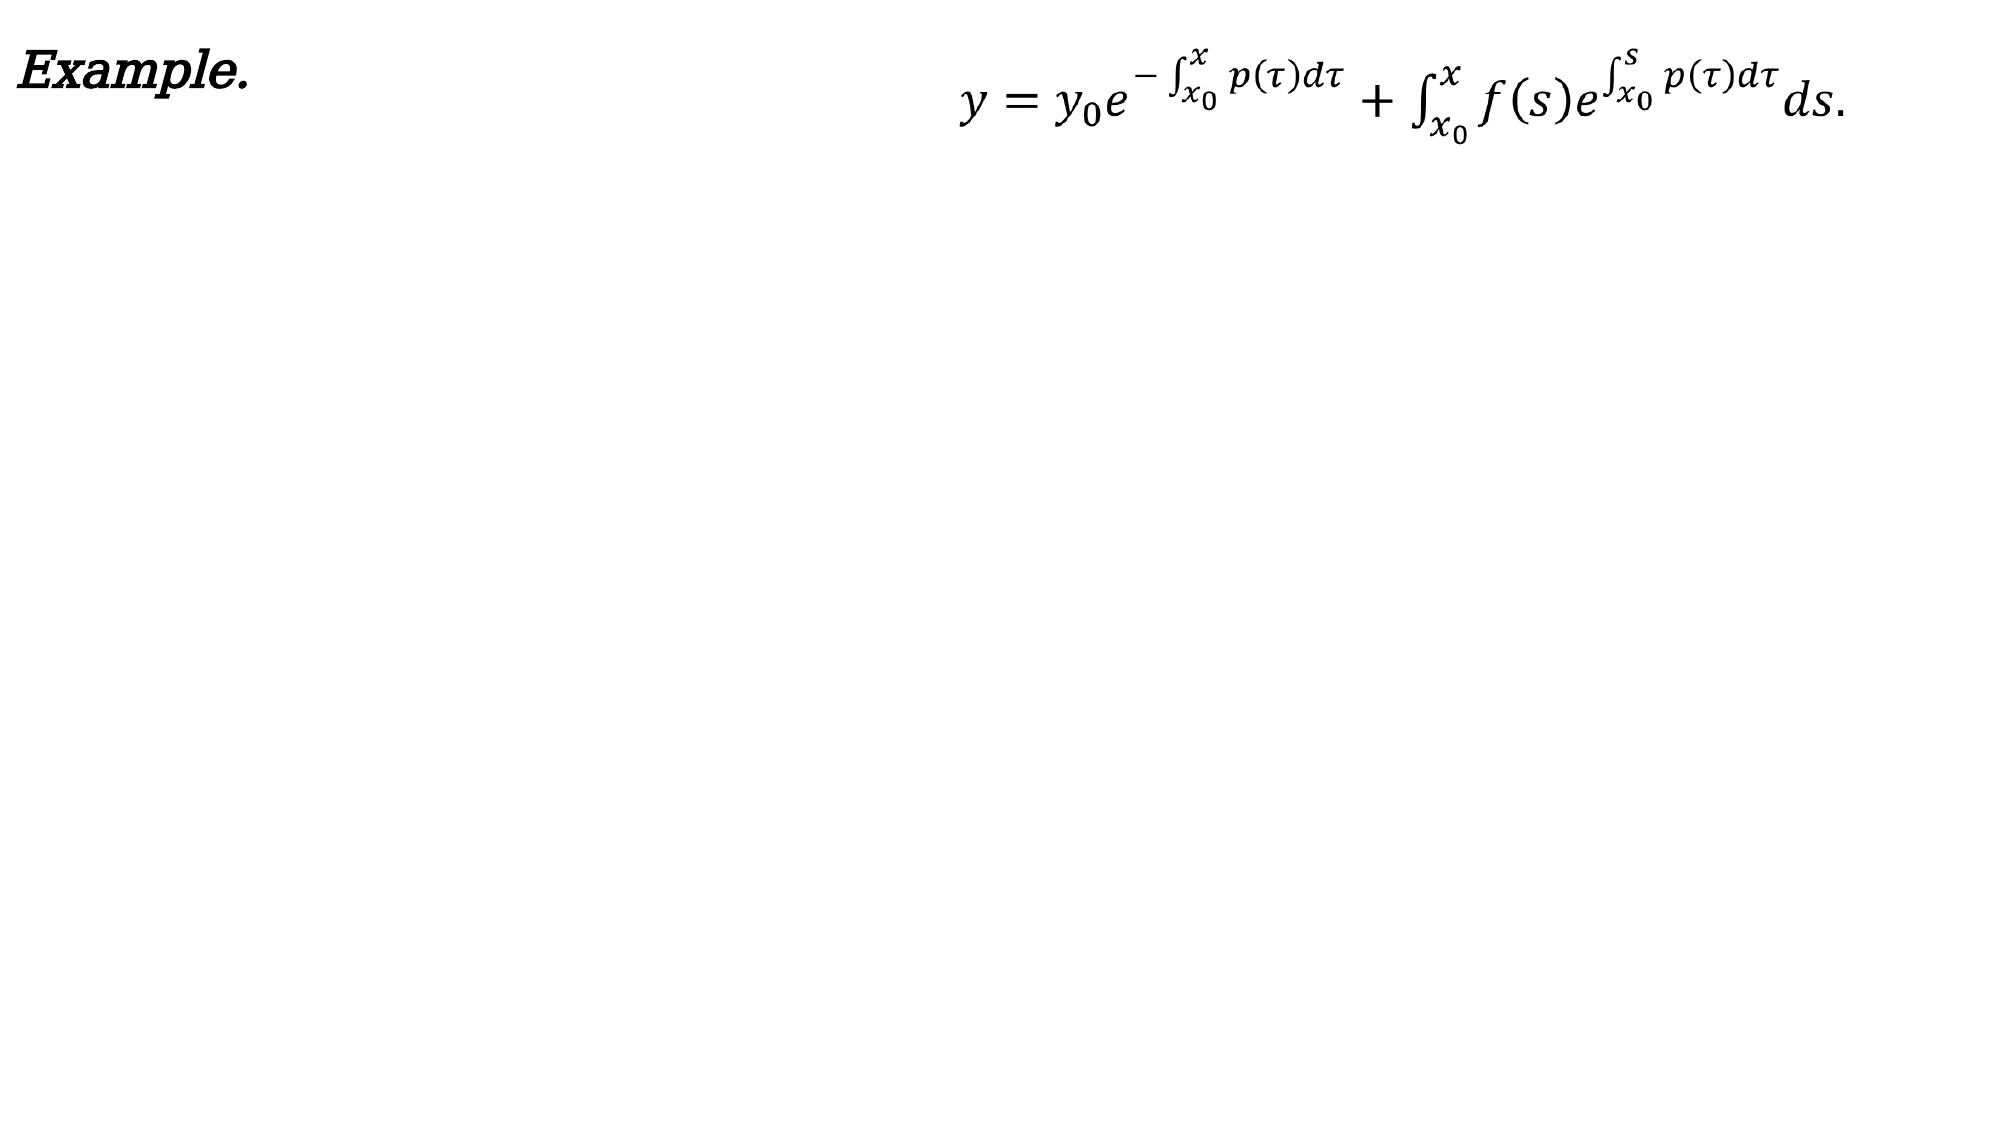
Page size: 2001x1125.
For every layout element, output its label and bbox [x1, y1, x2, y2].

picture [942, 36, 1910, 169]
